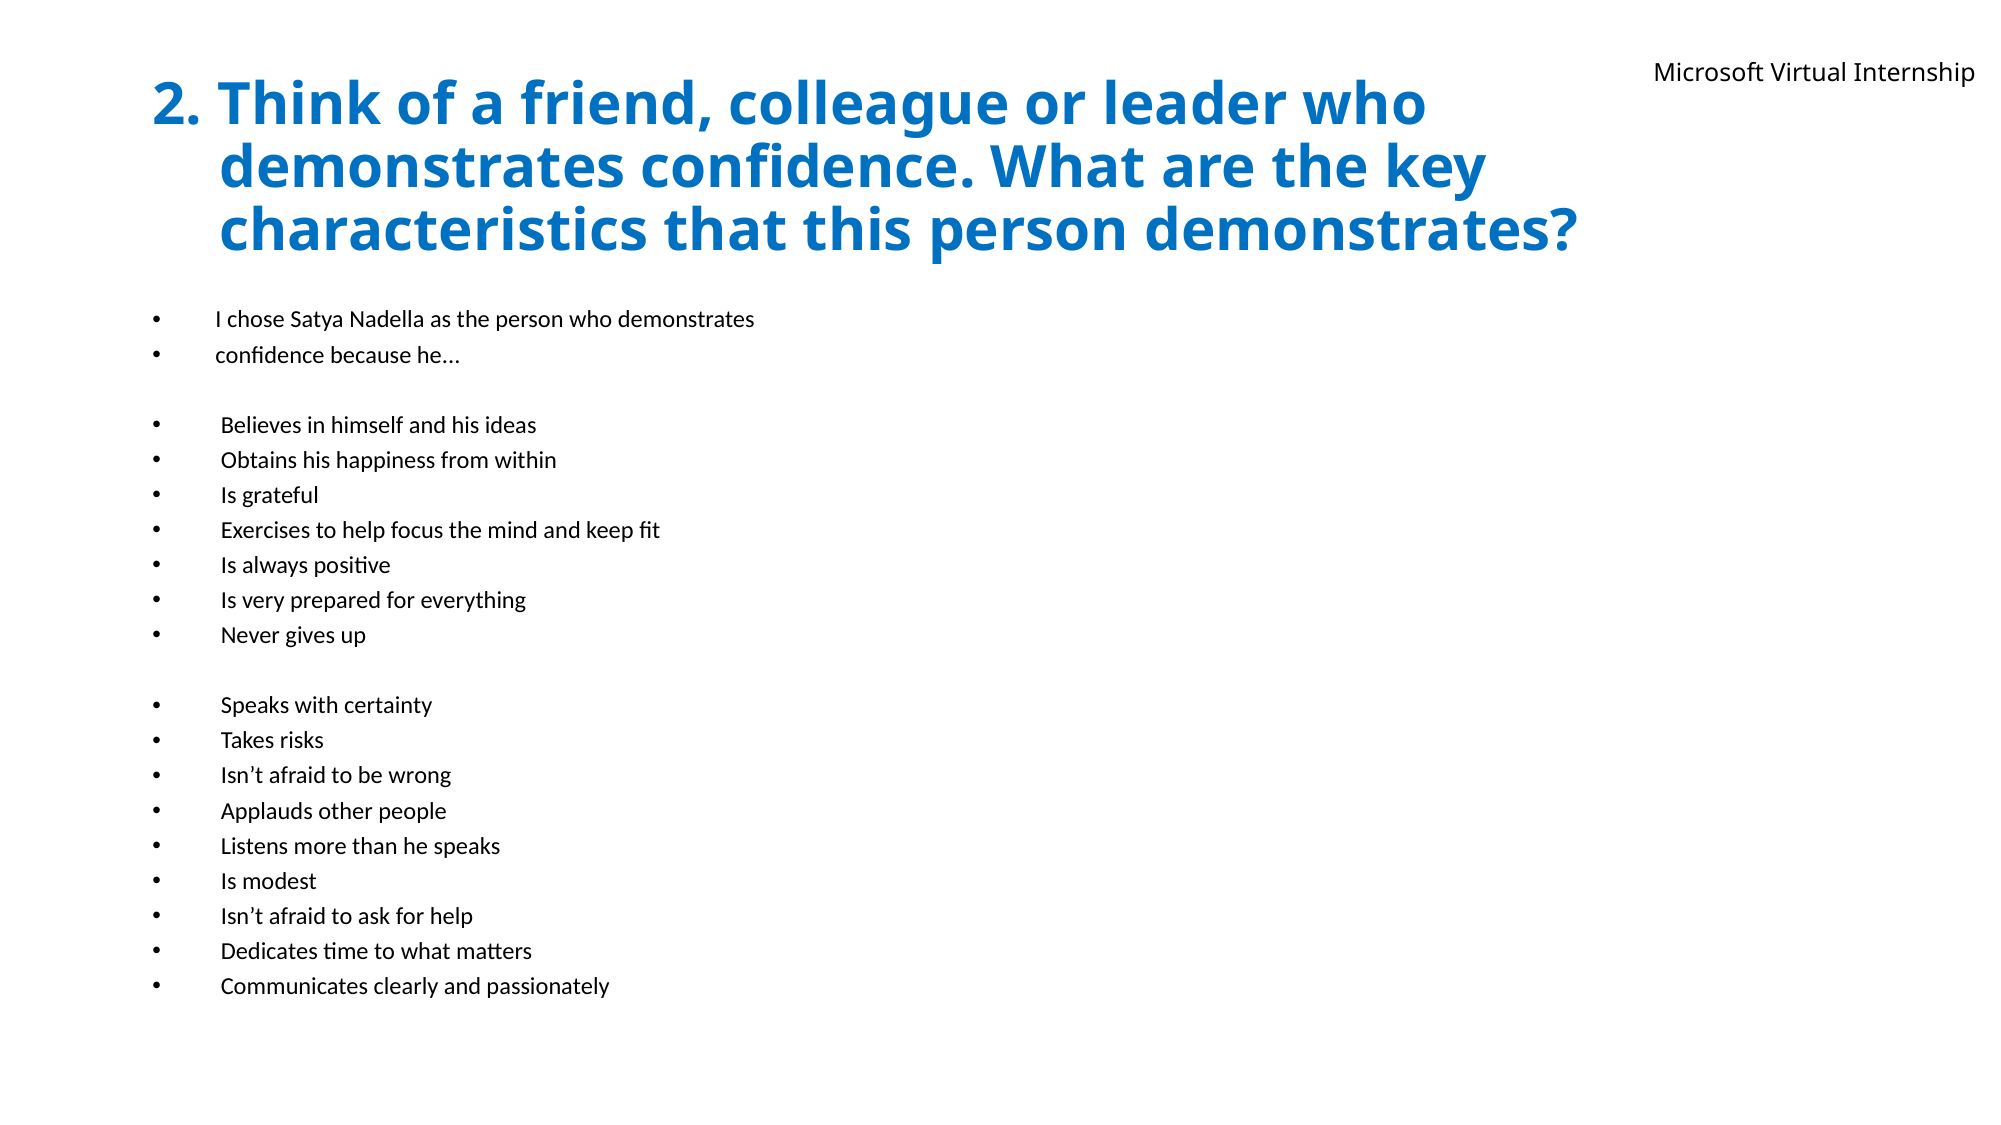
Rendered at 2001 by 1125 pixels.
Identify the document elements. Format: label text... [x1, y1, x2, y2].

list I chose Satya Nadella as the person who demonstrates confidence because he... Believes in himself and his ideas Obtains his happiness from within Is grateful Exercises to help focus the mind and keep fit Is always positive Is very prepared for everything Never gives up Speaks with certainty Takes risks Isn’t afraid to be wrong Applauds other people Listens more than he speaks Is modest Isn’t afraid to ask for help Dedicates time to what matters Communicates clearly and passionately [137, 299, 1863, 1014]
title 2. Think of a friend, colleague or leader who demonstrates confidence. What are the key characteristics that this person demonstrates? [137, 59, 1863, 278]
text_box Microsoft Virtual Internship [1638, 48, 2000, 94]
